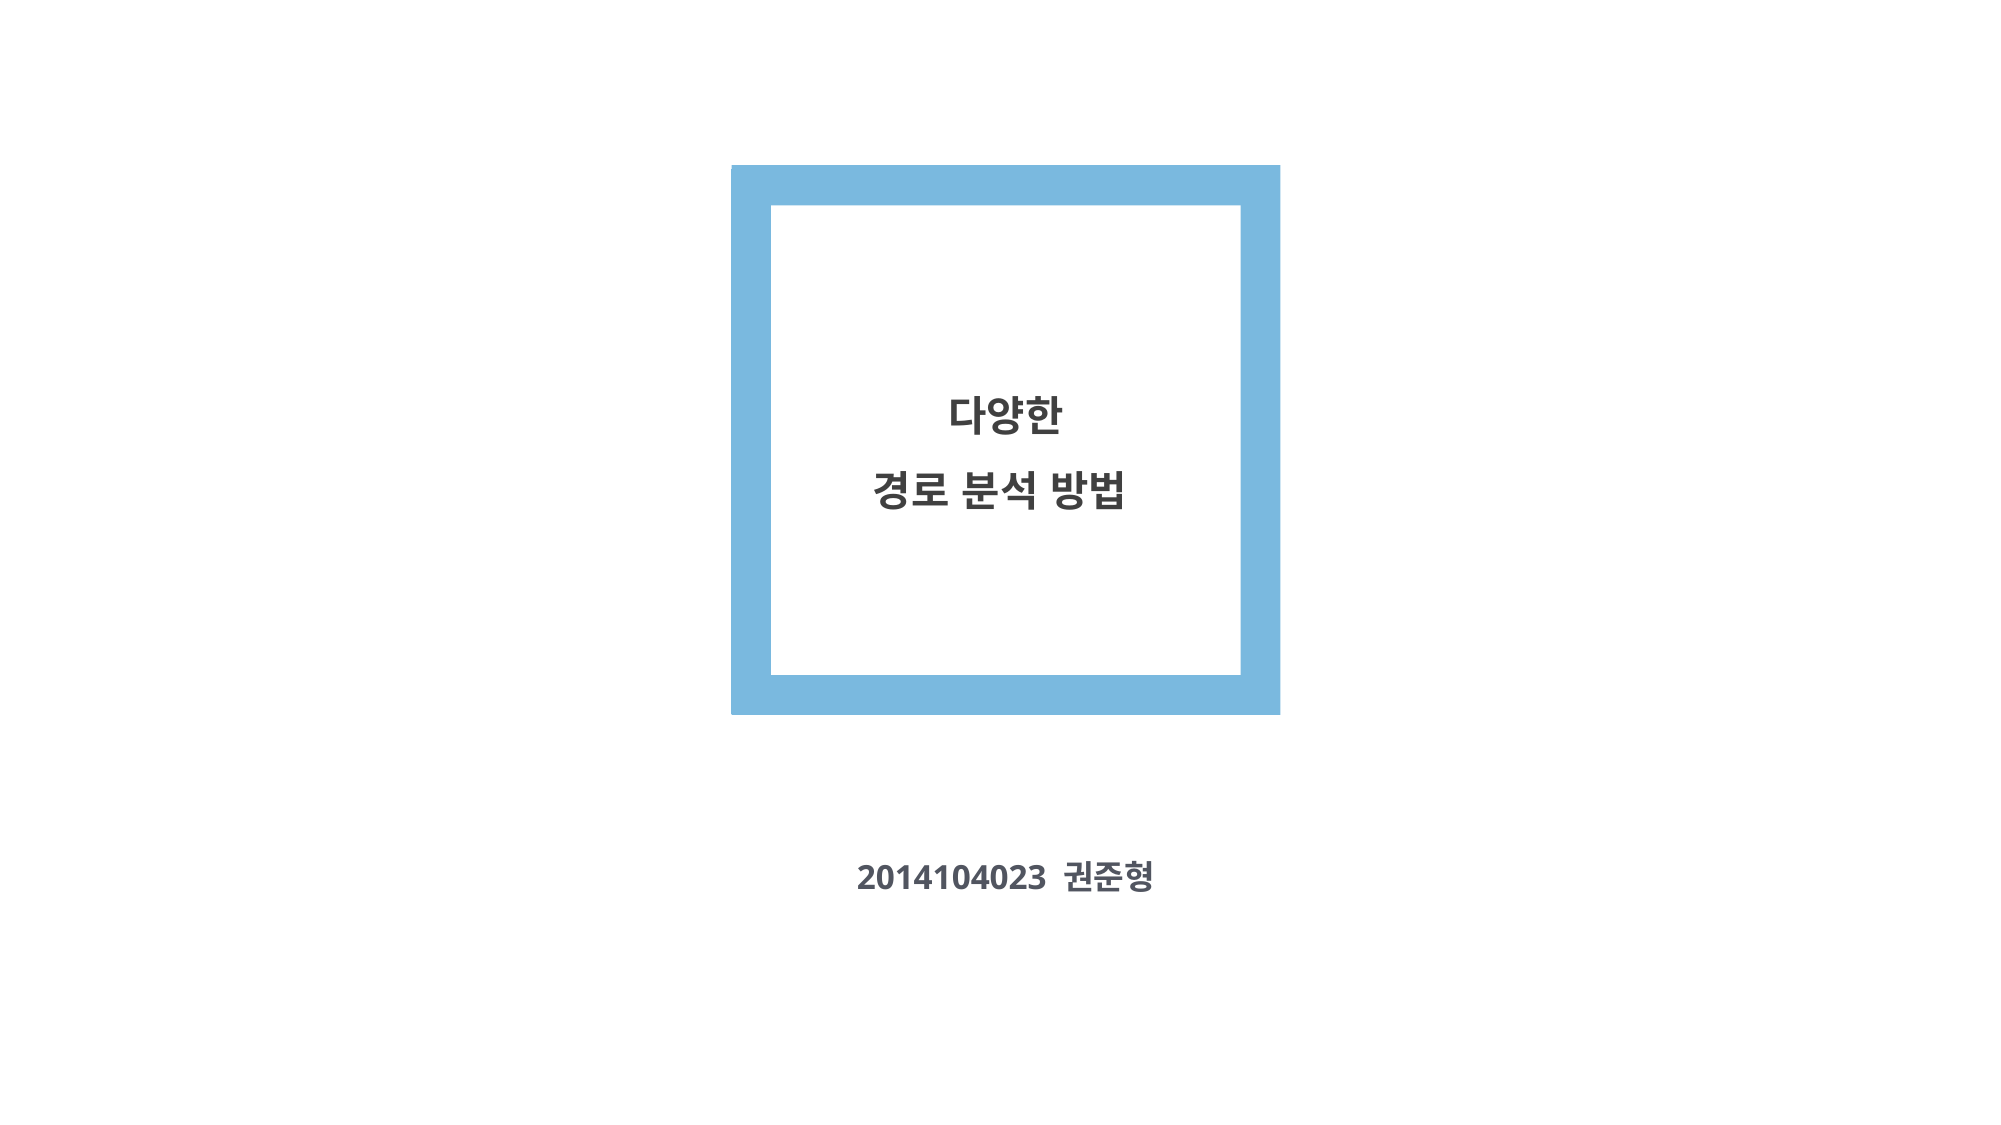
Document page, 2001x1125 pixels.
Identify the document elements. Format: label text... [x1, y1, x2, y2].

text_box 2014104023 권준형 [553, 789, 1459, 904]
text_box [731, 165, 1281, 715]
